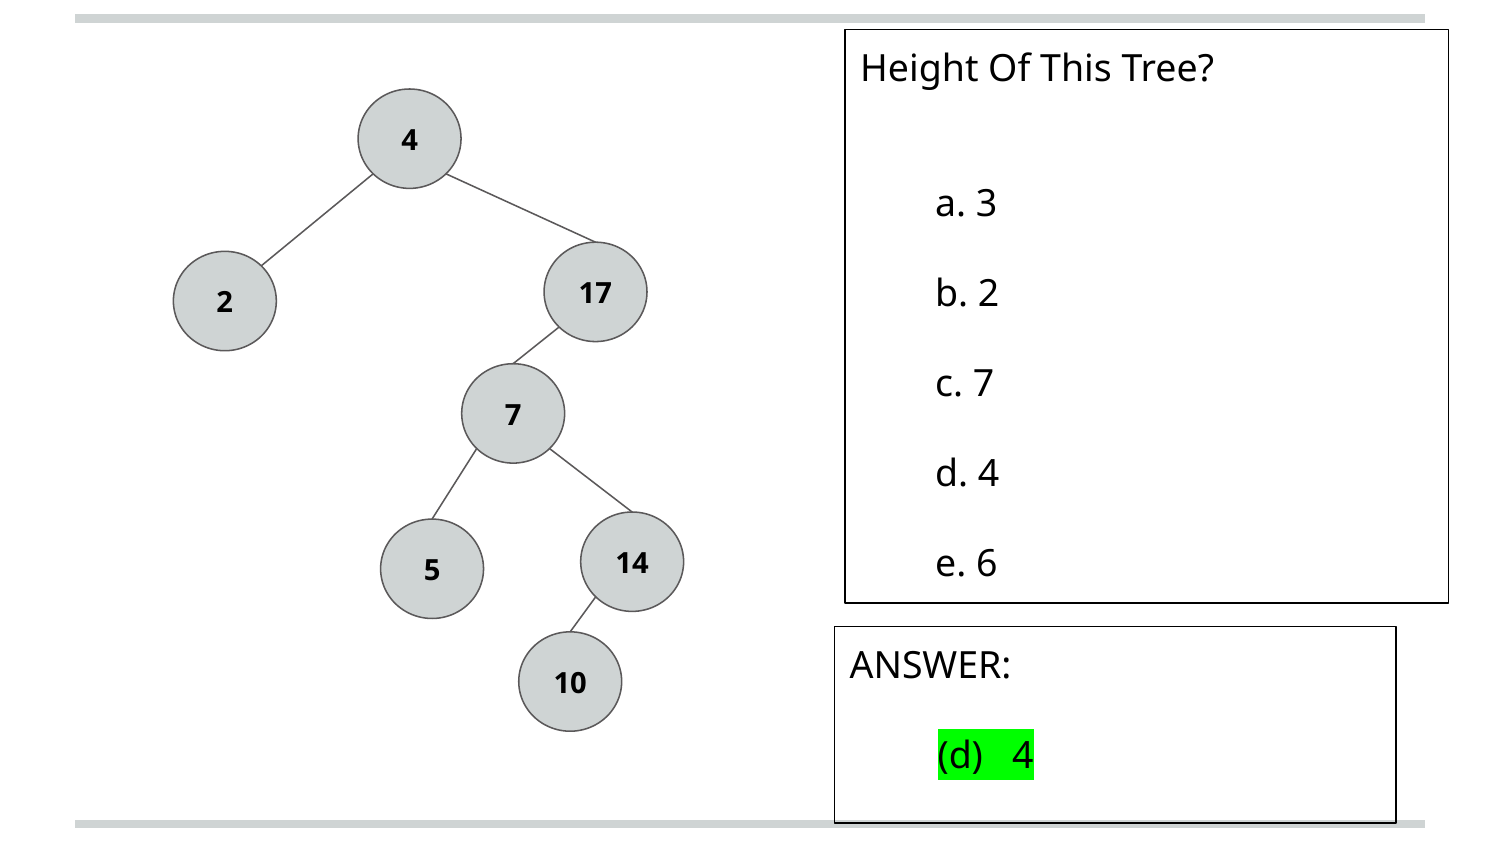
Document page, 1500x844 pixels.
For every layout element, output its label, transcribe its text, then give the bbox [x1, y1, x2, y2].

text_box 2 [173, 251, 277, 351]
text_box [431, 448, 477, 520]
text_box 10 [518, 632, 622, 732]
text_box 14 [580, 512, 684, 612]
text_box Height Of This Tree? a. 3 b. 2 c. 7 d. 4 e. 6 [845, 29, 1449, 603]
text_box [512, 326, 560, 364]
text_box 7 [461, 364, 565, 464]
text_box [260, 173, 374, 267]
text_box 17 [544, 242, 648, 342]
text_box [569, 596, 596, 633]
text_box 4 [358, 88, 462, 189]
text_box ANSWER: (d) 4 [834, 626, 1397, 823]
text_box 5 [380, 519, 484, 619]
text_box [445, 173, 596, 243]
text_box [549, 448, 633, 513]
